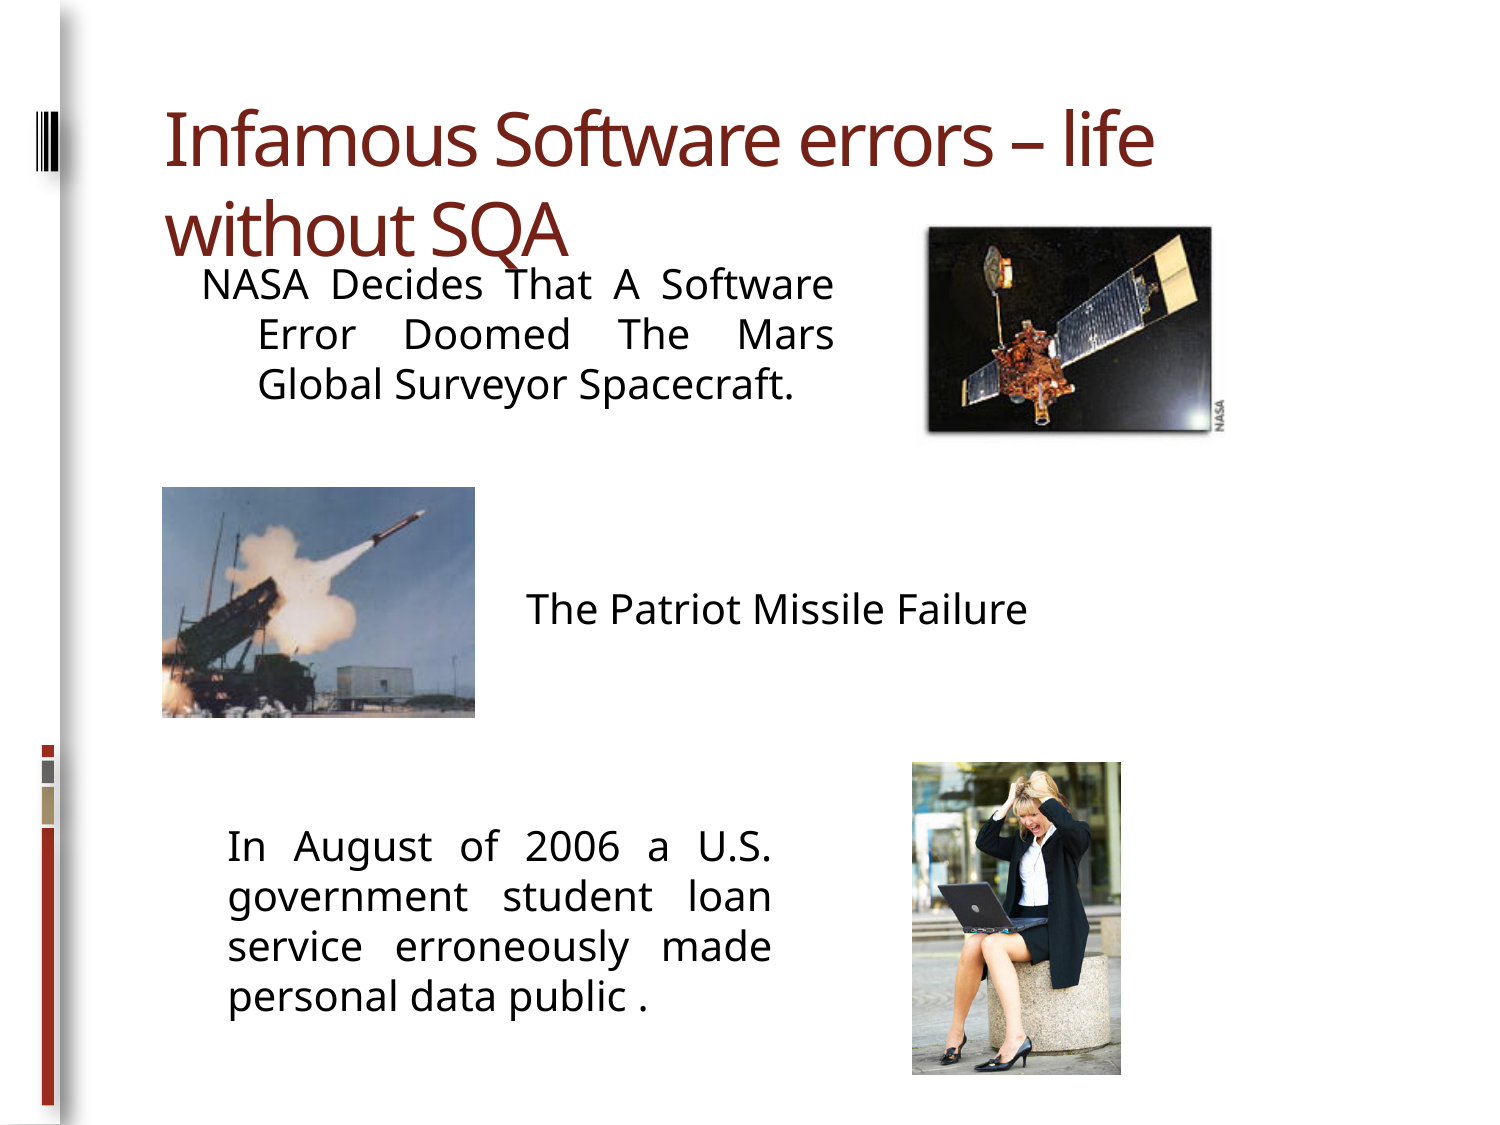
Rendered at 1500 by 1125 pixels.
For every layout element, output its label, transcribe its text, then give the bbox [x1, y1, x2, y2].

picture [162, 487, 476, 718]
text_box NASA Decides That A Software Error Doomed The Mars Global Surveyor Spacecraft. [174, 249, 850, 425]
picture [912, 762, 1122, 1076]
picture [912, 224, 1229, 446]
text_box In August of 2006 a U.S. government student loan service erroneously made personal data public . [212, 812, 788, 1028]
title Infamous Software errors – life without SQA [150, 83, 1425, 234]
text_box The Patriot Missile Failure [519, 575, 1044, 640]
